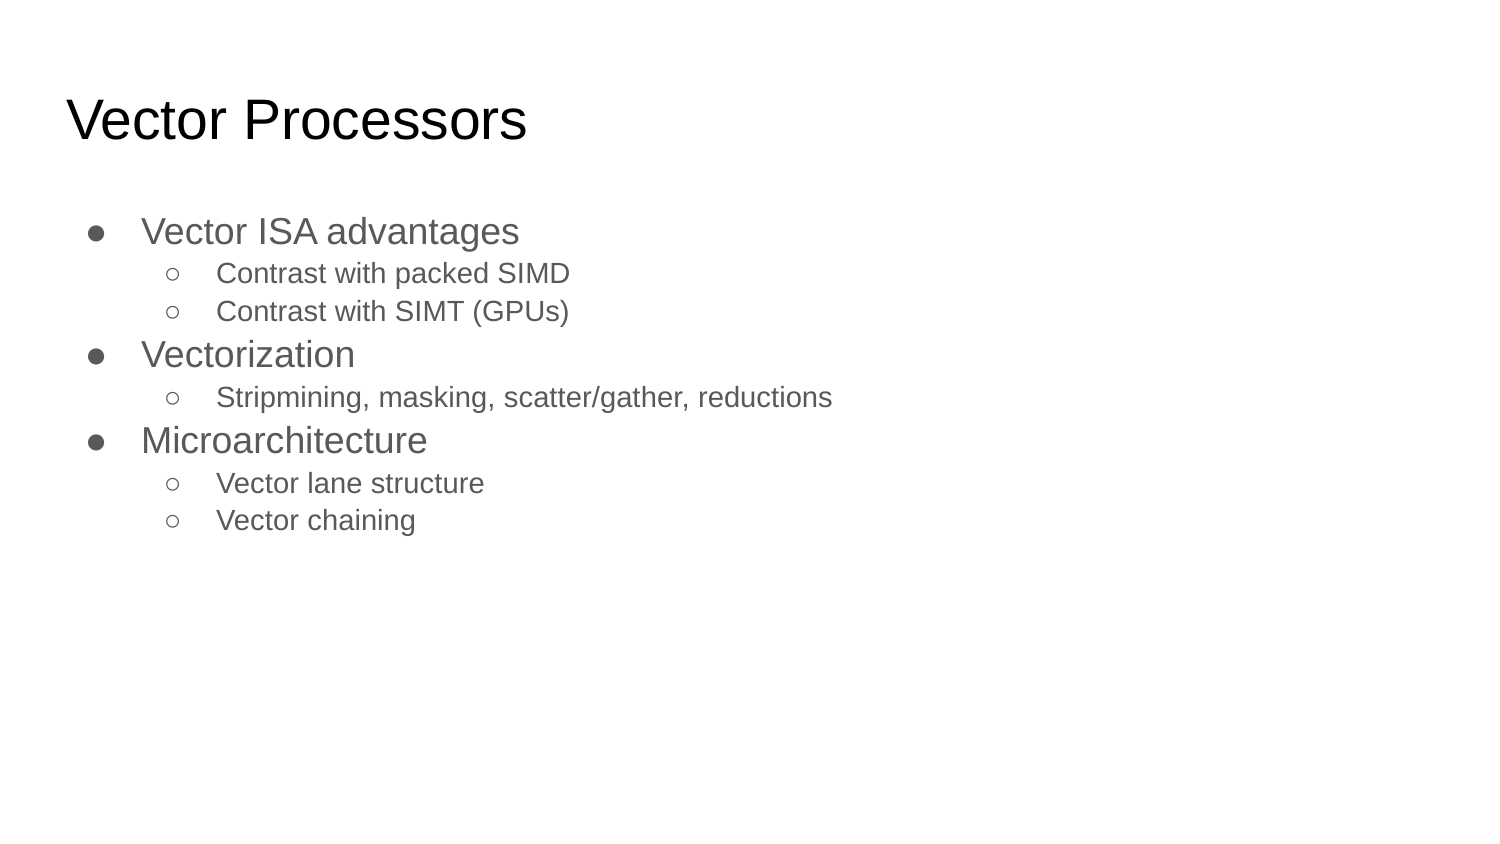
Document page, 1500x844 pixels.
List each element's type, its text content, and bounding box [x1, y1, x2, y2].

list Vector ISA advantages Contrast with packed SIMD Contrast with SIMT (GPUs) Vectorization Stripmining, masking, scatter/gather, reductions Microarchitecture Vector lane structure Vector chaining [51, 189, 1449, 750]
title Vector Processors [51, 72, 1449, 167]
